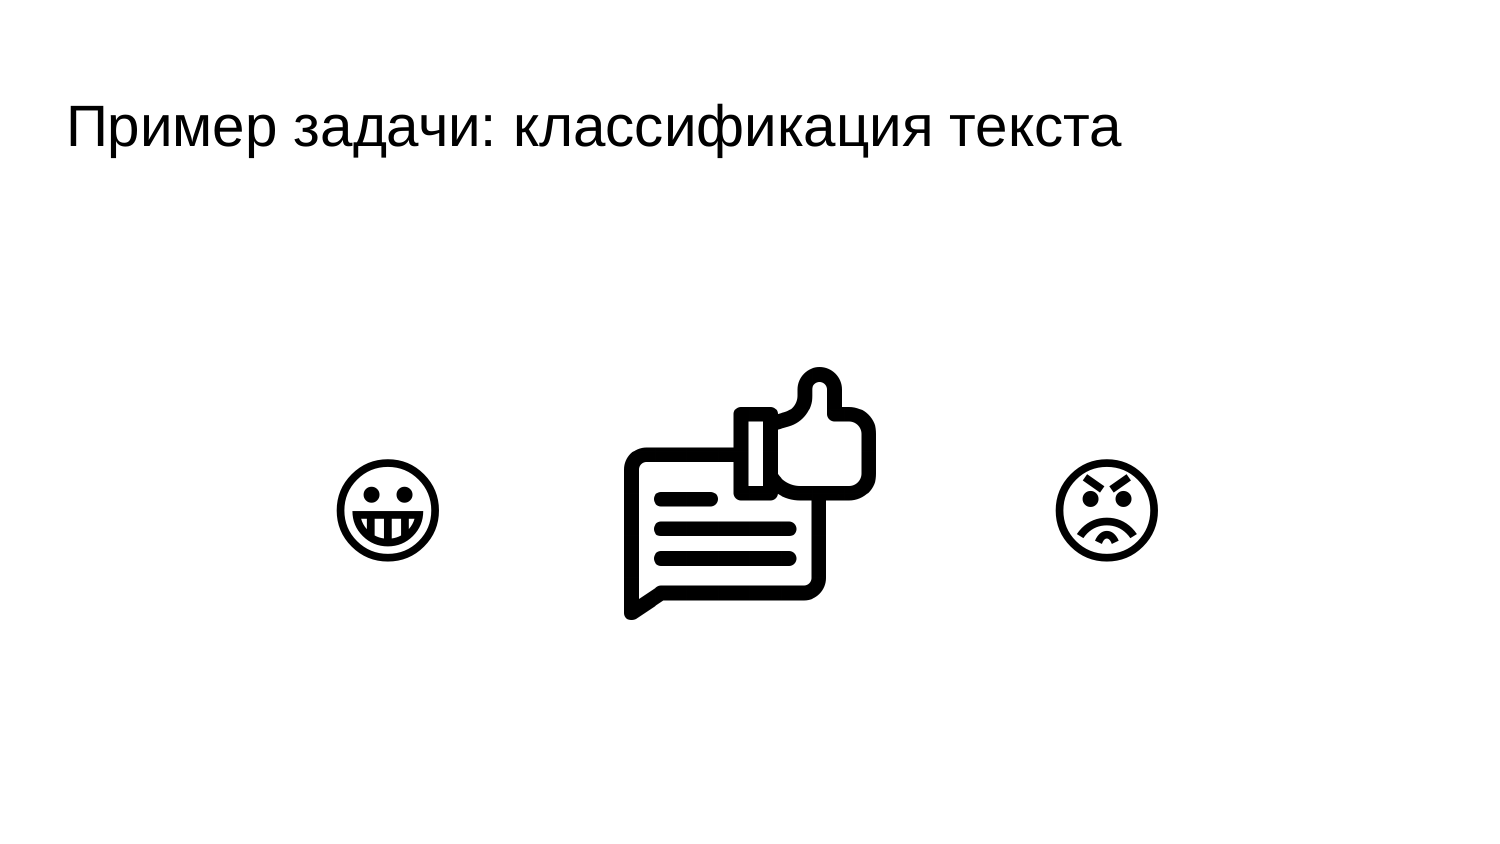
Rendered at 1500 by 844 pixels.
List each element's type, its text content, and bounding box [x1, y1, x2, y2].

picture [623, 367, 876, 620]
text_box 😡 [1031, 421, 1188, 533]
title Пример задачи: классификация текста [51, 72, 1449, 167]
text_box 😀 [312, 421, 469, 533]
